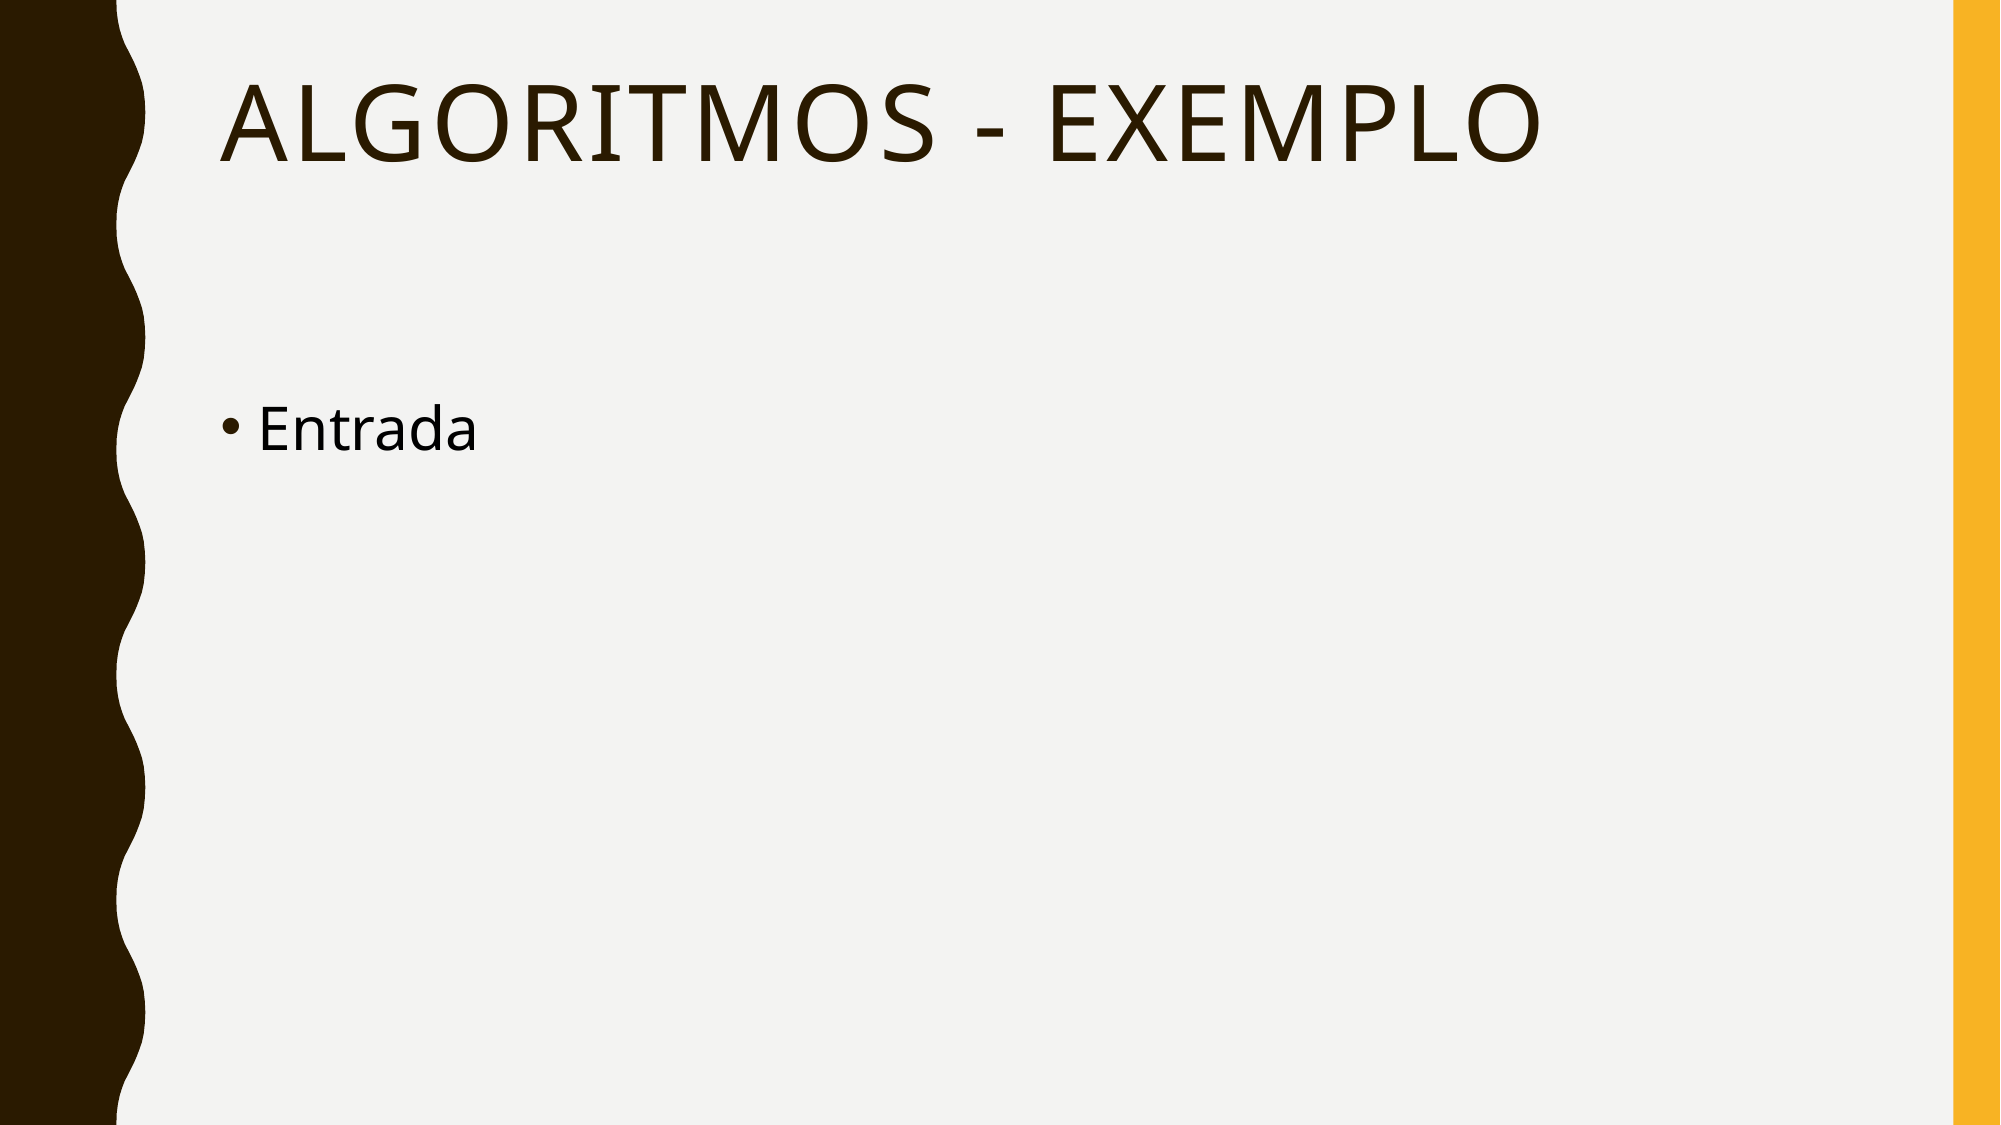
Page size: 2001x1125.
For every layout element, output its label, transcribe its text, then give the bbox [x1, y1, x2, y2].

list Entrada [205, 375, 1875, 965]
title Algoritmos - exemplo [205, 62, 1875, 308]
